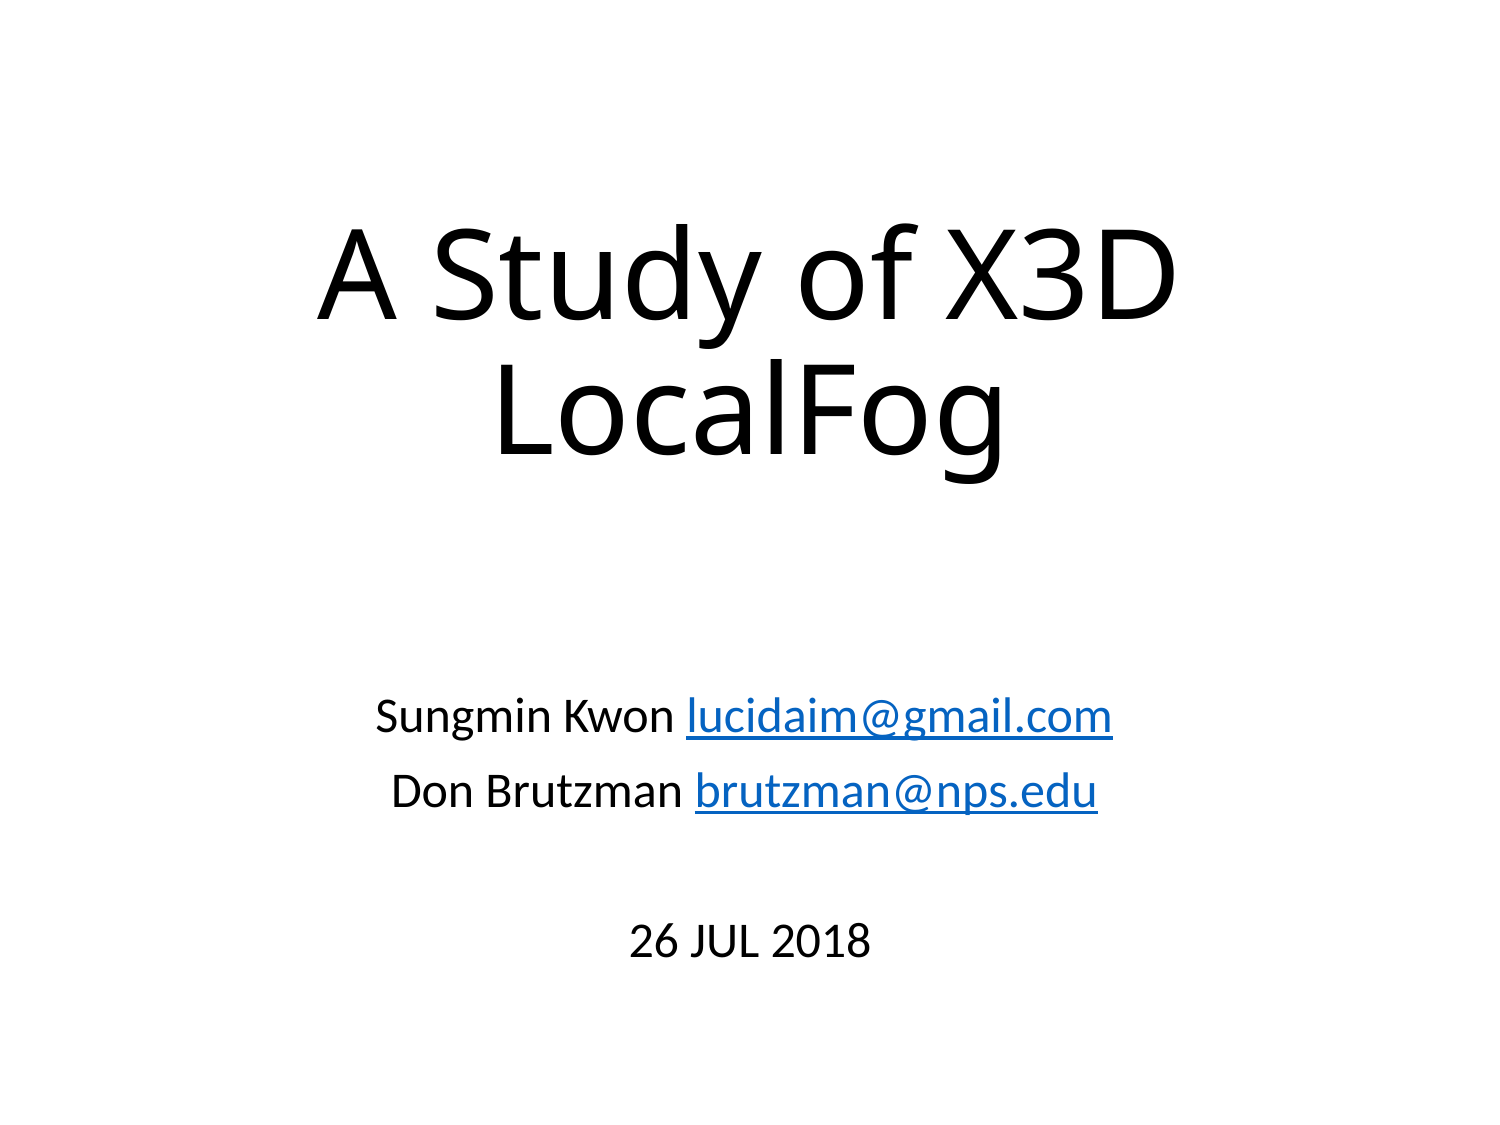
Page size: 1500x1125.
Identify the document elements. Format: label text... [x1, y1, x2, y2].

subtitle Sungmin Kwon lucidaim@gmail.com Don Brutzman brutzman@nps.edu 26 JUL 2018 [187, 682, 1313, 992]
title A Study of X3D LocalFog [112, 97, 1388, 490]
